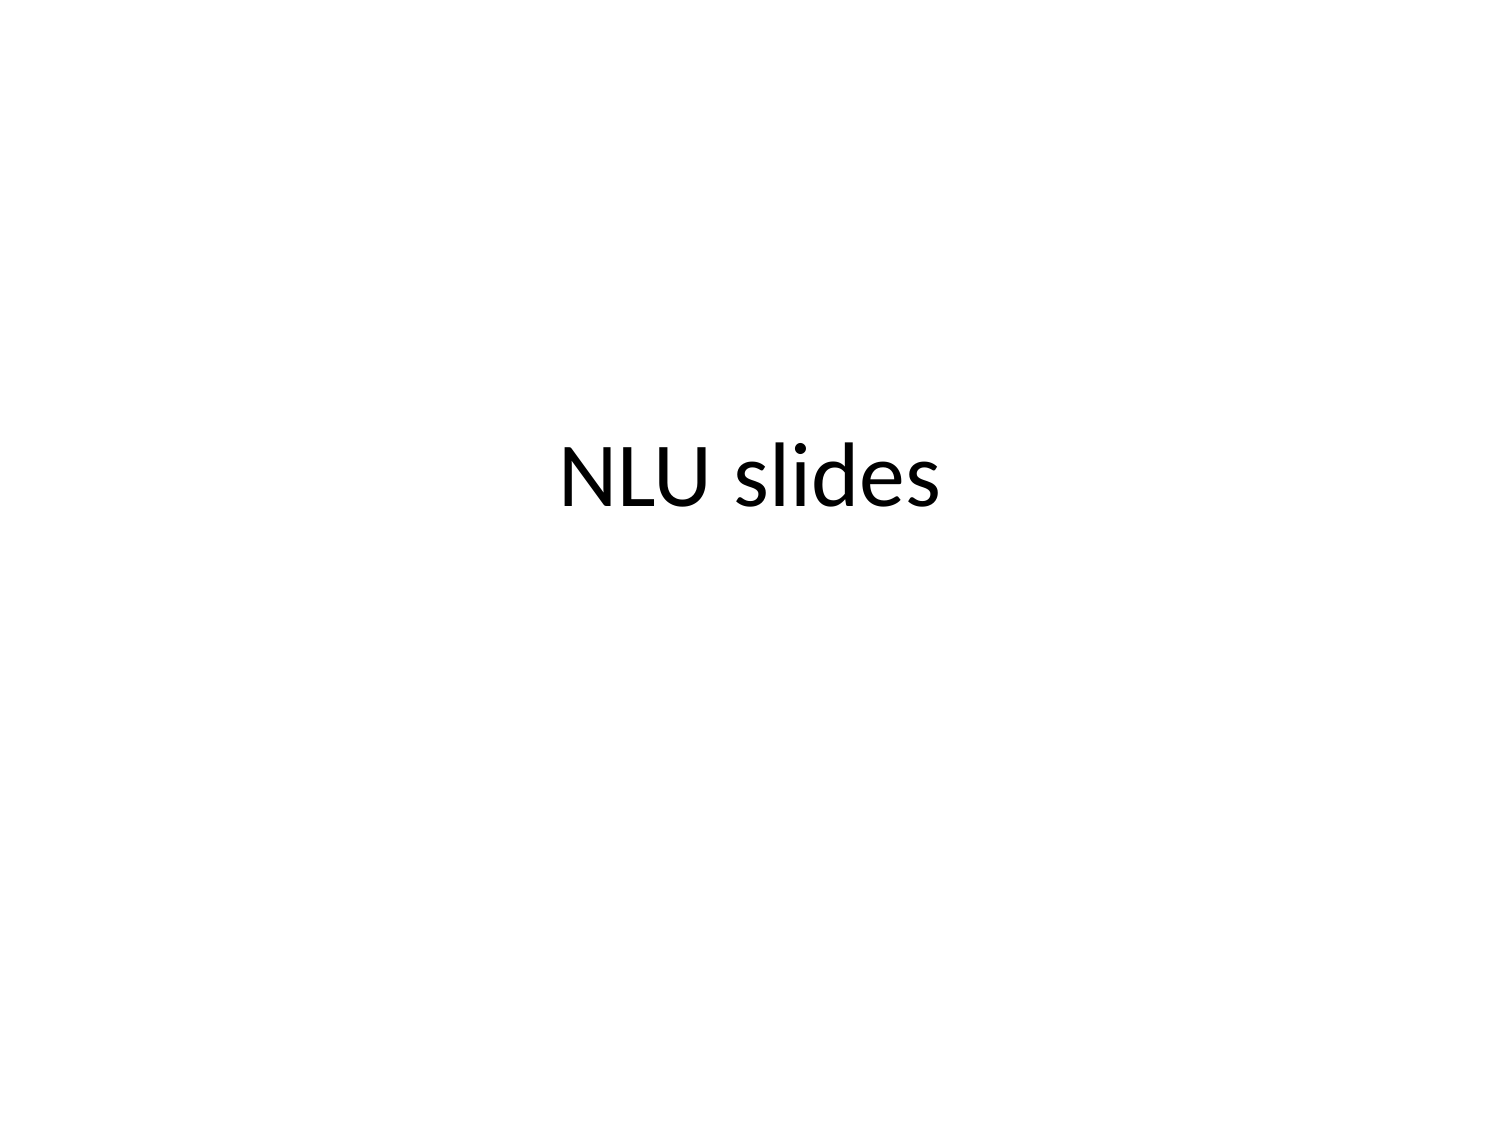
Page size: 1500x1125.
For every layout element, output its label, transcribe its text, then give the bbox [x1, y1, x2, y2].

title NLU slides [112, 349, 1388, 591]
